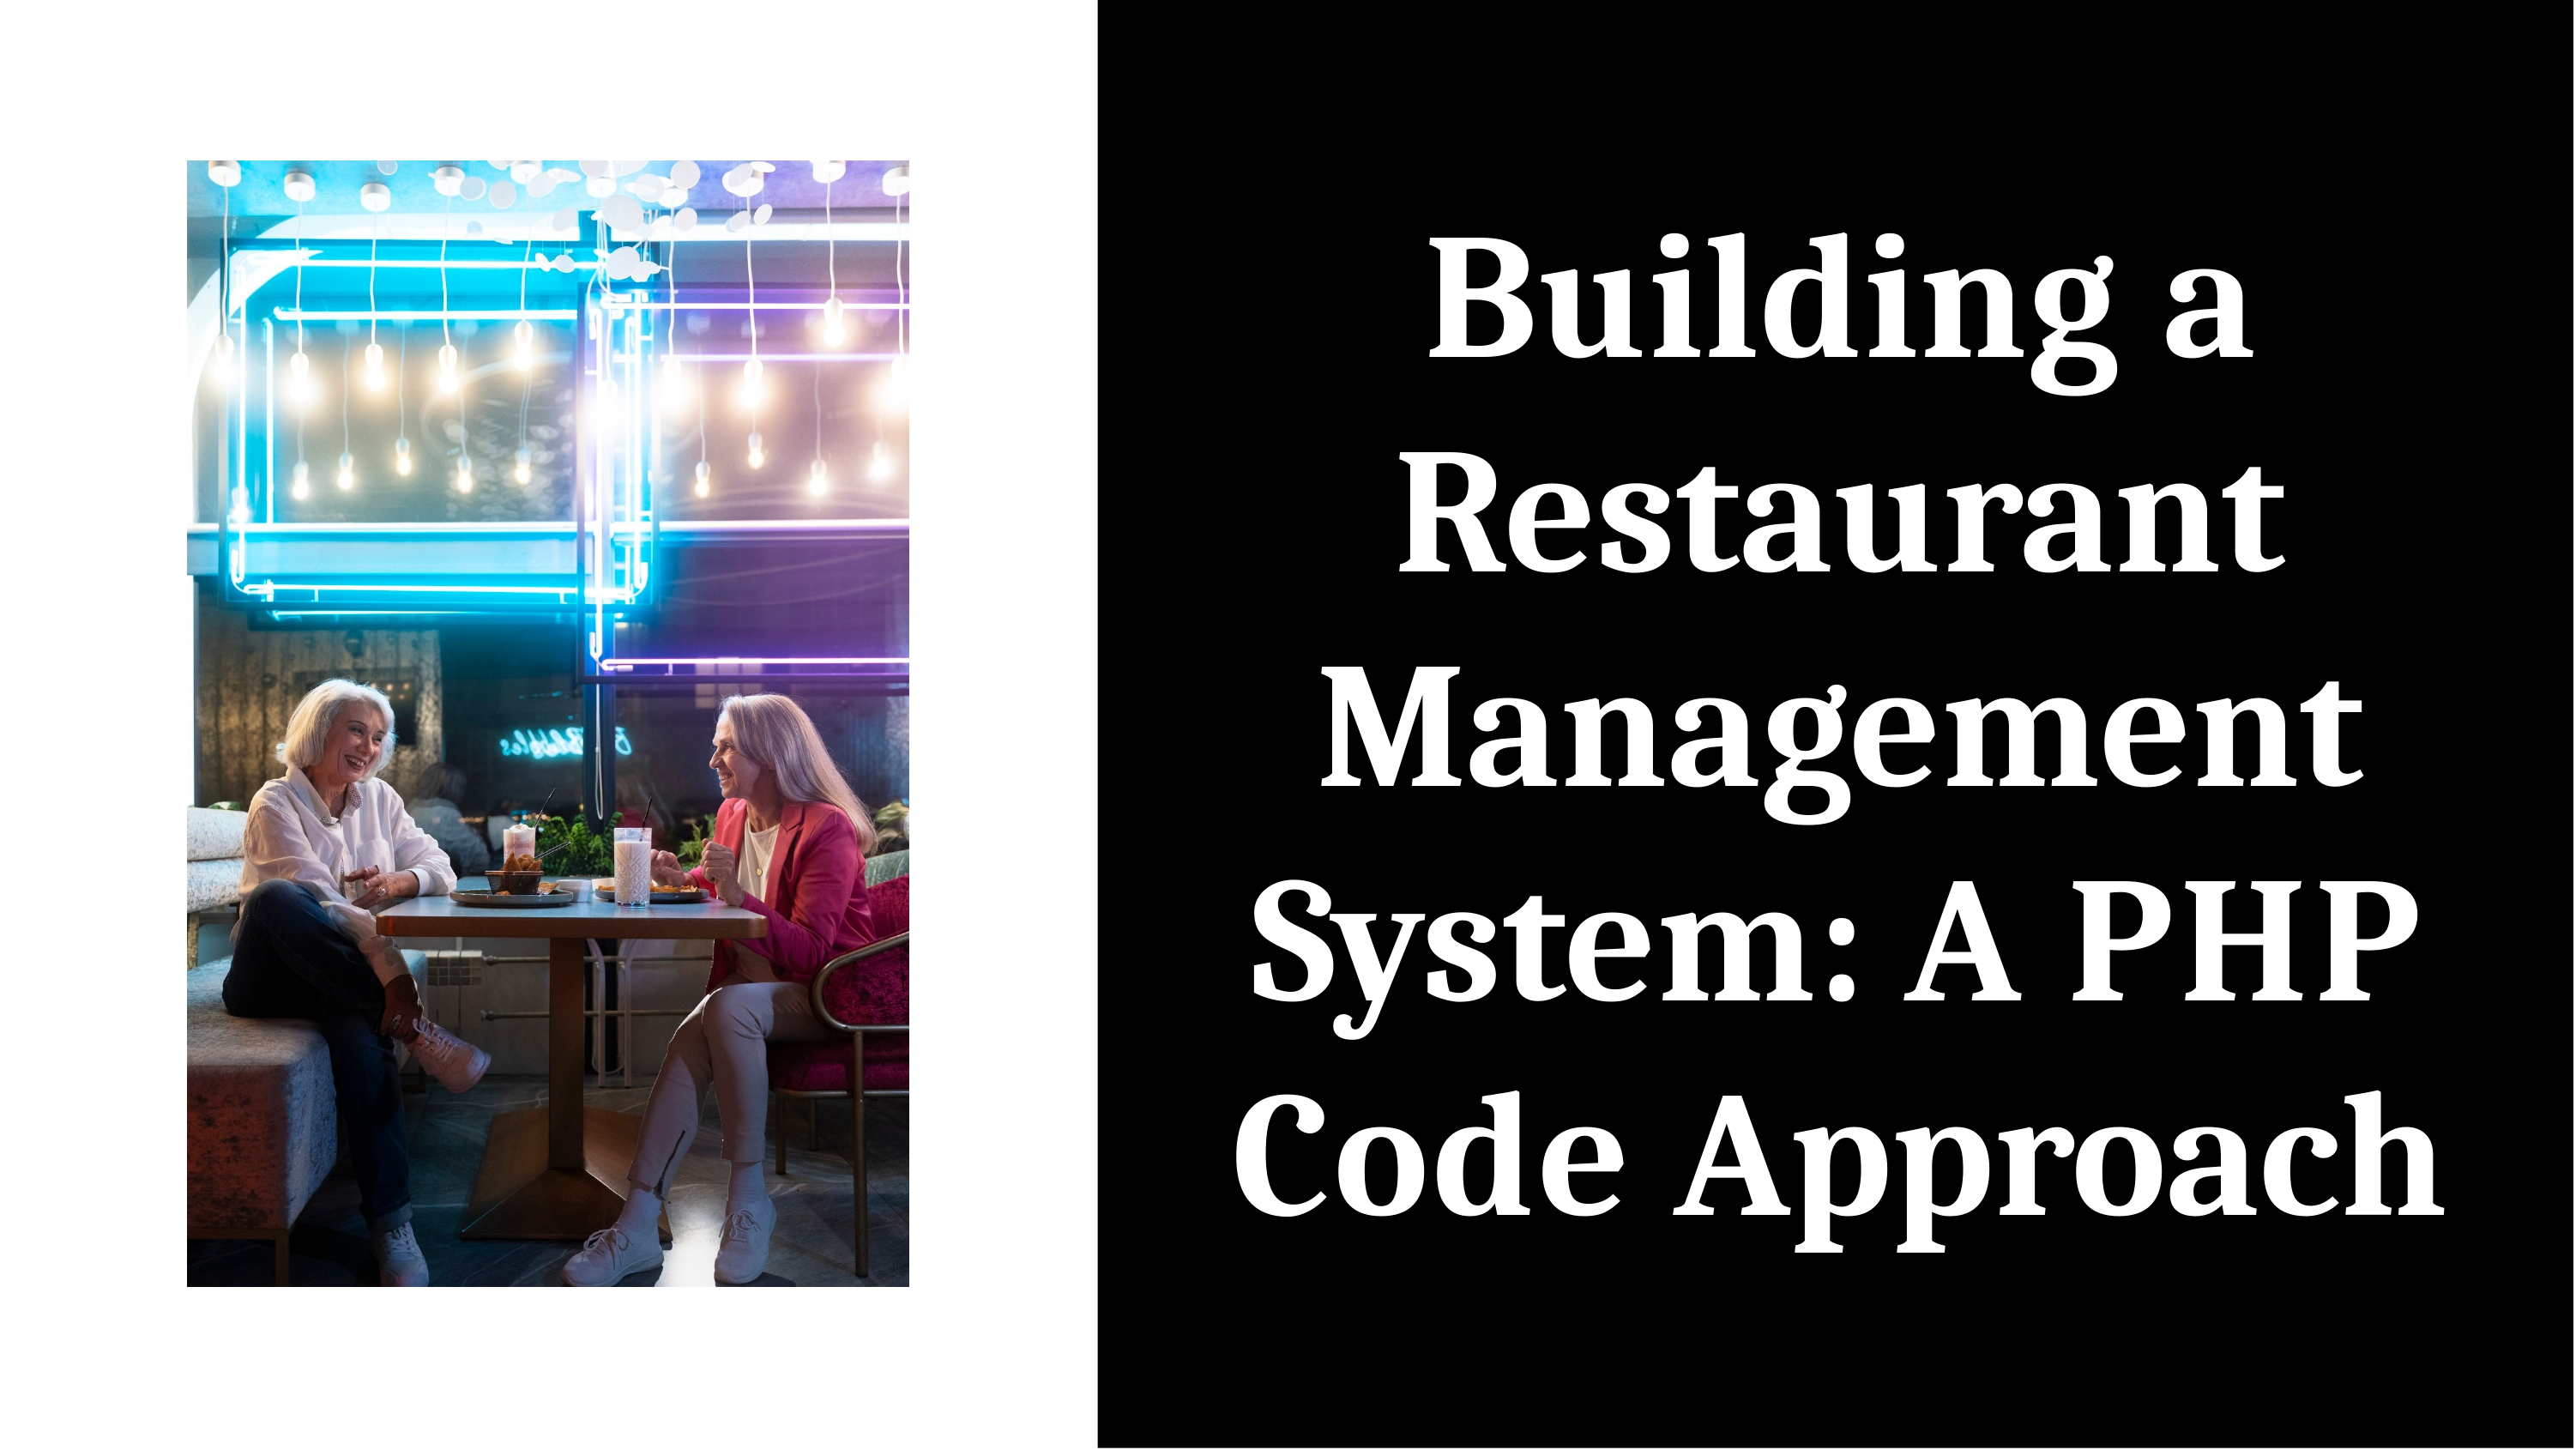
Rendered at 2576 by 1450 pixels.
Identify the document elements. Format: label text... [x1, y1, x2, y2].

picture [187, 160, 909, 1288]
text_box Building a Restaurant Management System: A PHP Code Approach [1203, 176, 2476, 1251]
